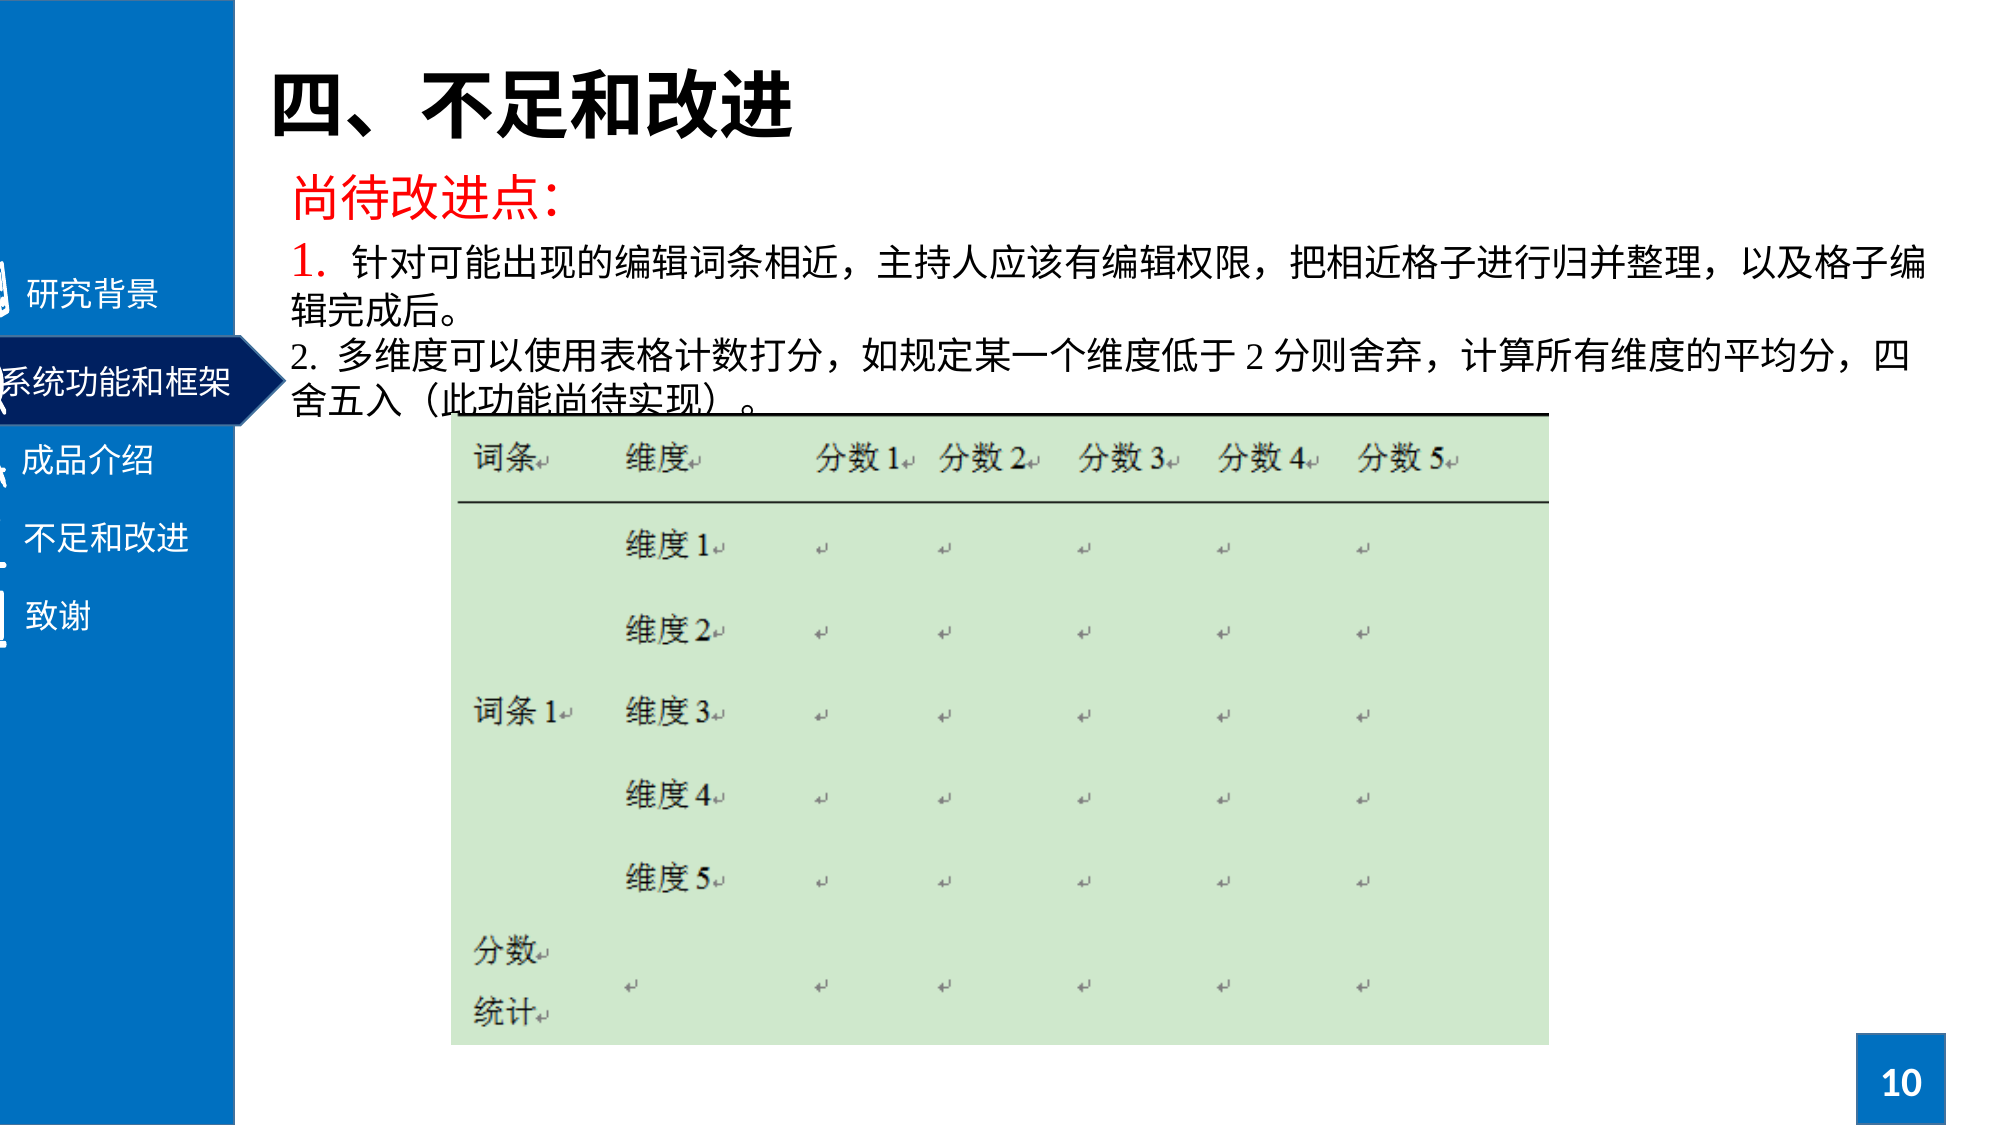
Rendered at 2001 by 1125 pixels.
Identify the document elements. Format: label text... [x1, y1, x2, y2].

text_box 10 [1856, 1033, 1946, 1125]
picture [451, 413, 1549, 1046]
text_box 尚待改进点： 1. 针对可能出现的编辑词条相近，主持人应该有编辑权限，把相近格子进行归并整理，以及格子编辑完成后。 2. 多维度可以使用表格计数打分，如规定某一个维度低于2分则舍弃，计算所有维度的平均分，四舍五入（此功能尚待实现）。 [275, 159, 1952, 430]
text_box 四、不足和改进 [254, 23, 868, 155]
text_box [0, 261, 564, 659]
